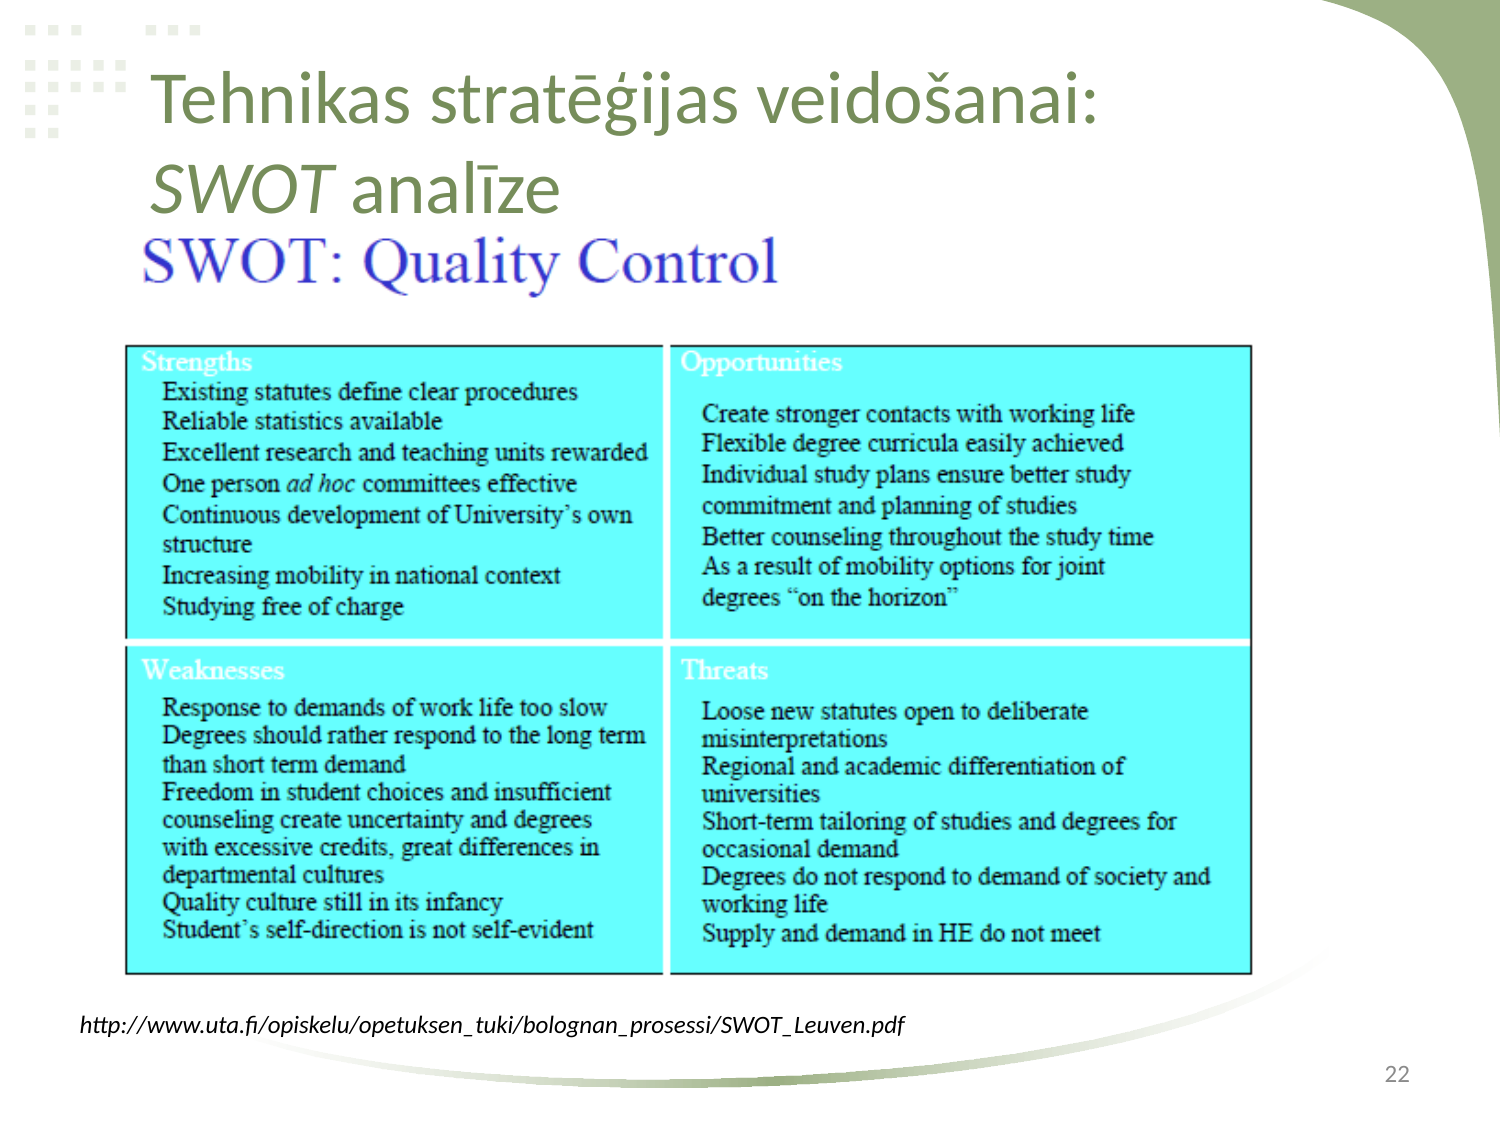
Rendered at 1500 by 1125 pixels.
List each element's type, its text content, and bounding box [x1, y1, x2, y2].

slide_number 22 [1074, 1042, 1425, 1103]
text_box http://www.uta.fi/opiskelu/opetuksen_tuki/bolognan_prosessi/SWOT_Leuven.pdf [64, 1001, 1353, 1046]
title Tehnikas stratēģijas veidošanai: SWOT analīze [135, 45, 1425, 233]
picture [100, 227, 1259, 988]
